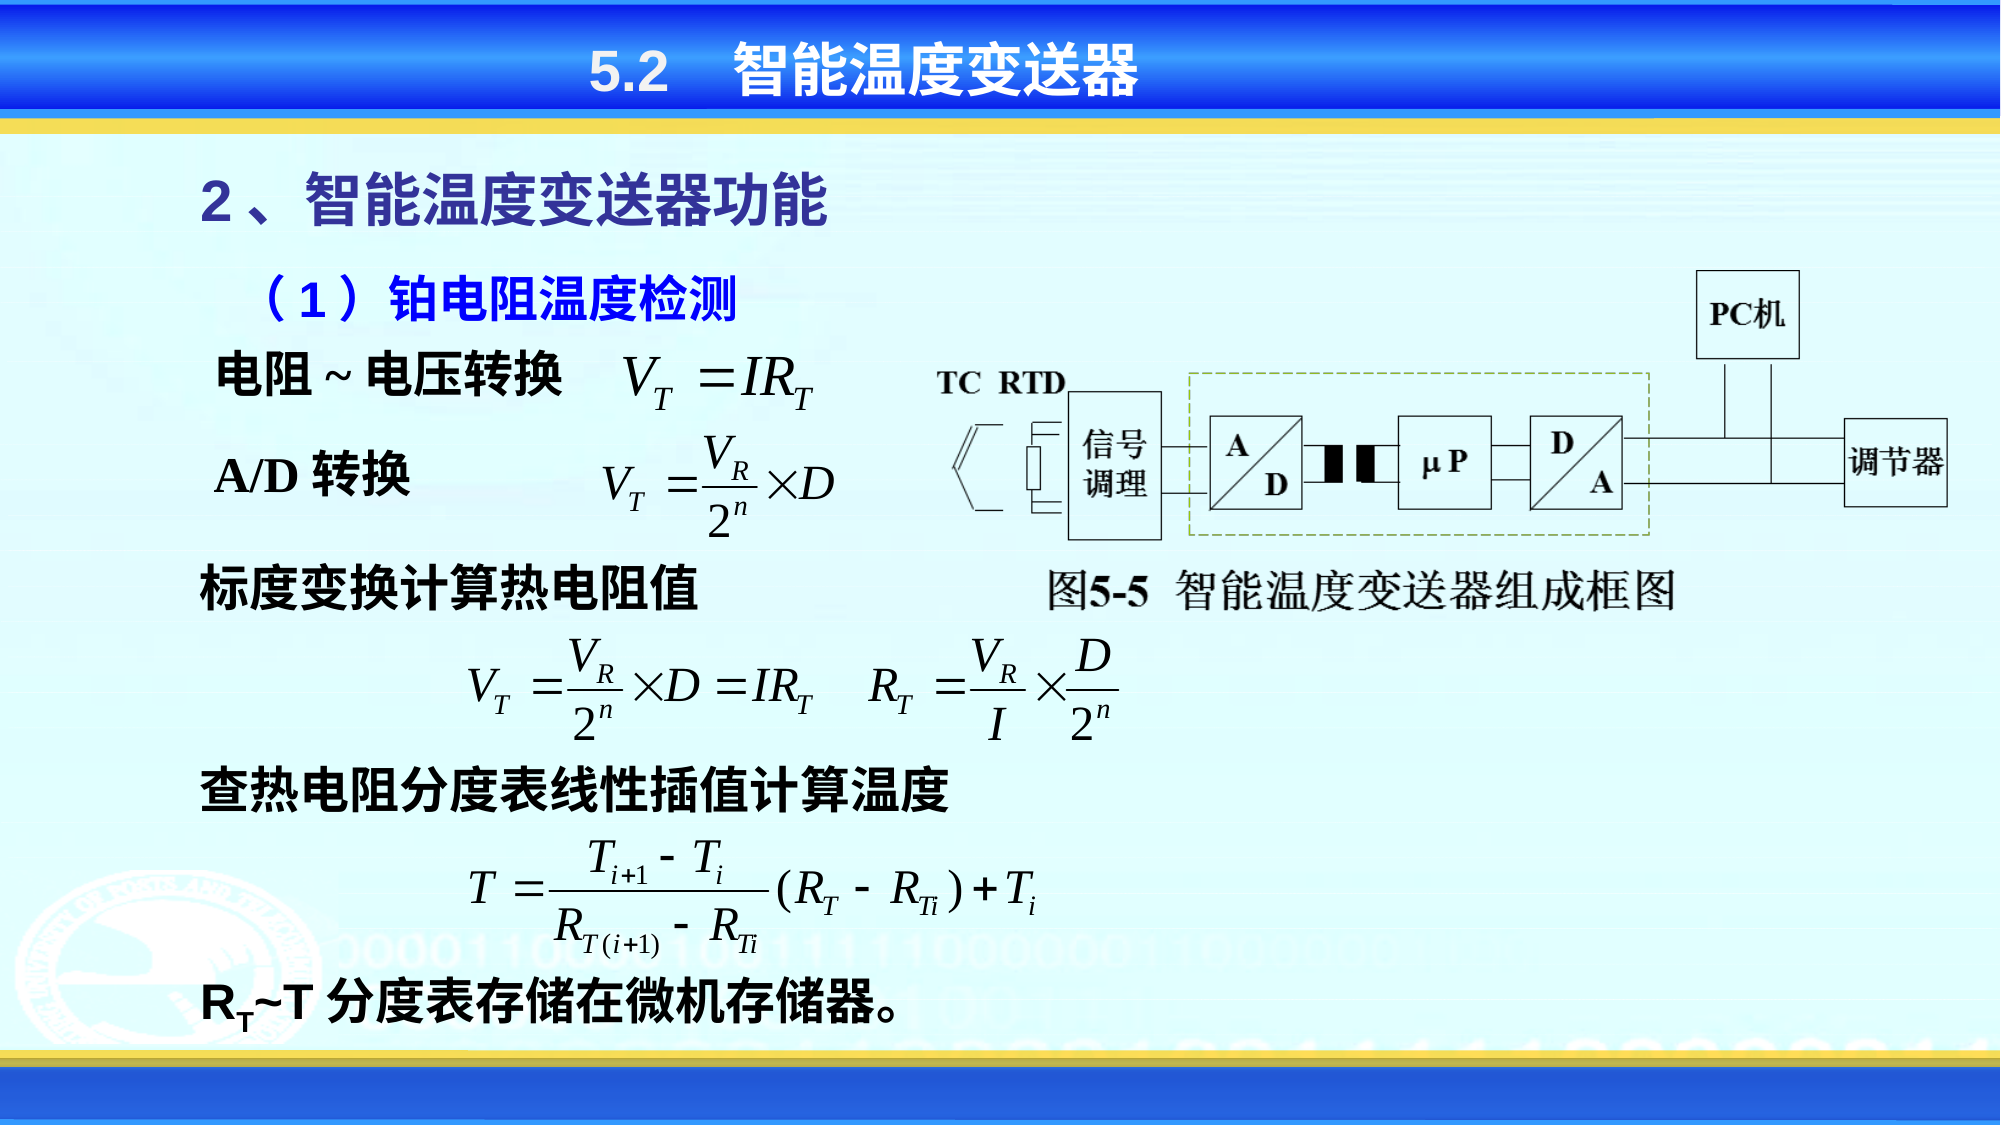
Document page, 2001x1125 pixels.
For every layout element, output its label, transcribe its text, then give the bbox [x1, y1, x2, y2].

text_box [184, 334, 1151, 1046]
picture [0, 1067, 2000, 1120]
text_box 2、智能温度变送器功能 [185, 145, 953, 241]
text_box 5.2 智能温度变送器 [573, 16, 1342, 112]
text_box （1）铂电阻温度检测 [221, 240, 756, 333]
picture [936, 269, 1954, 625]
